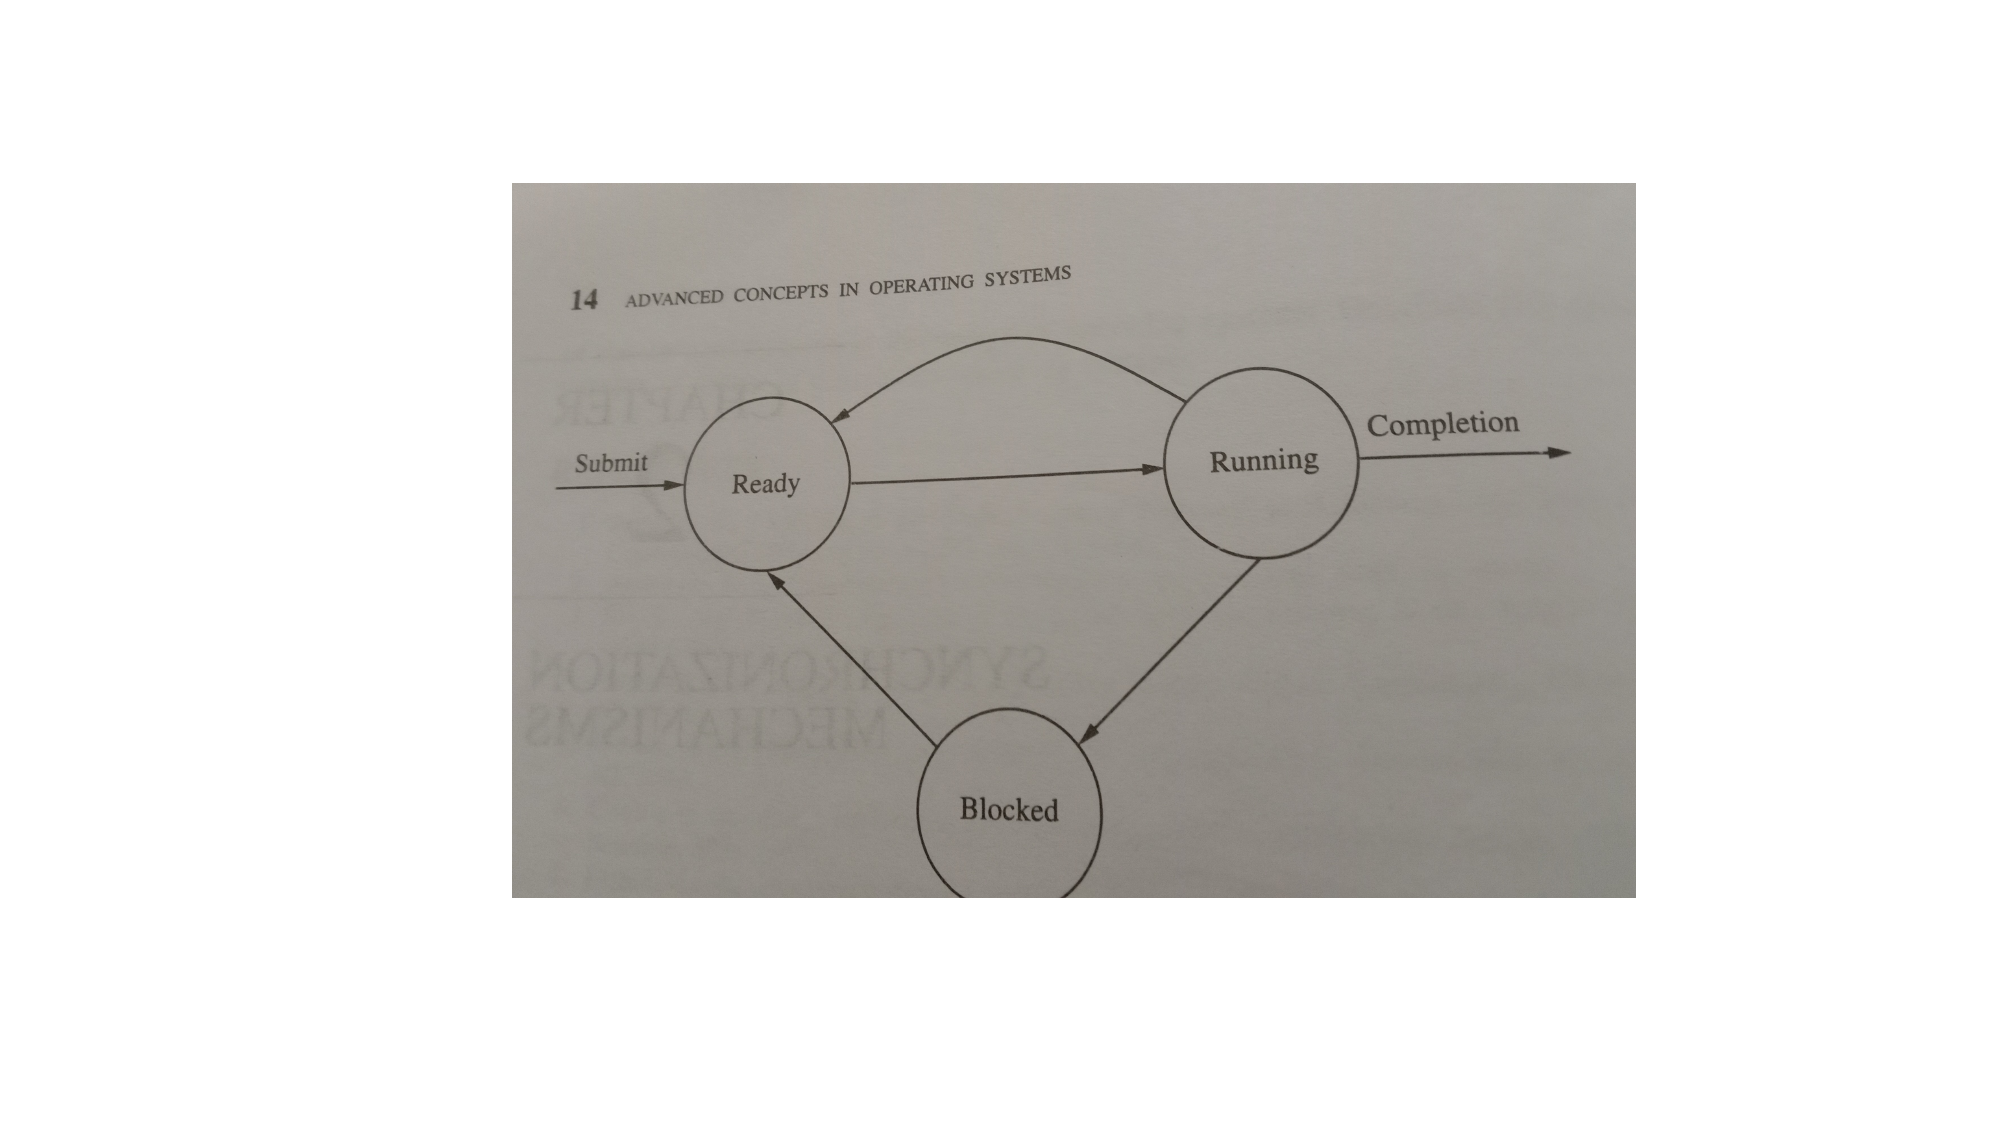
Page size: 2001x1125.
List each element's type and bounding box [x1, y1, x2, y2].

list [512, 183, 1636, 898]
